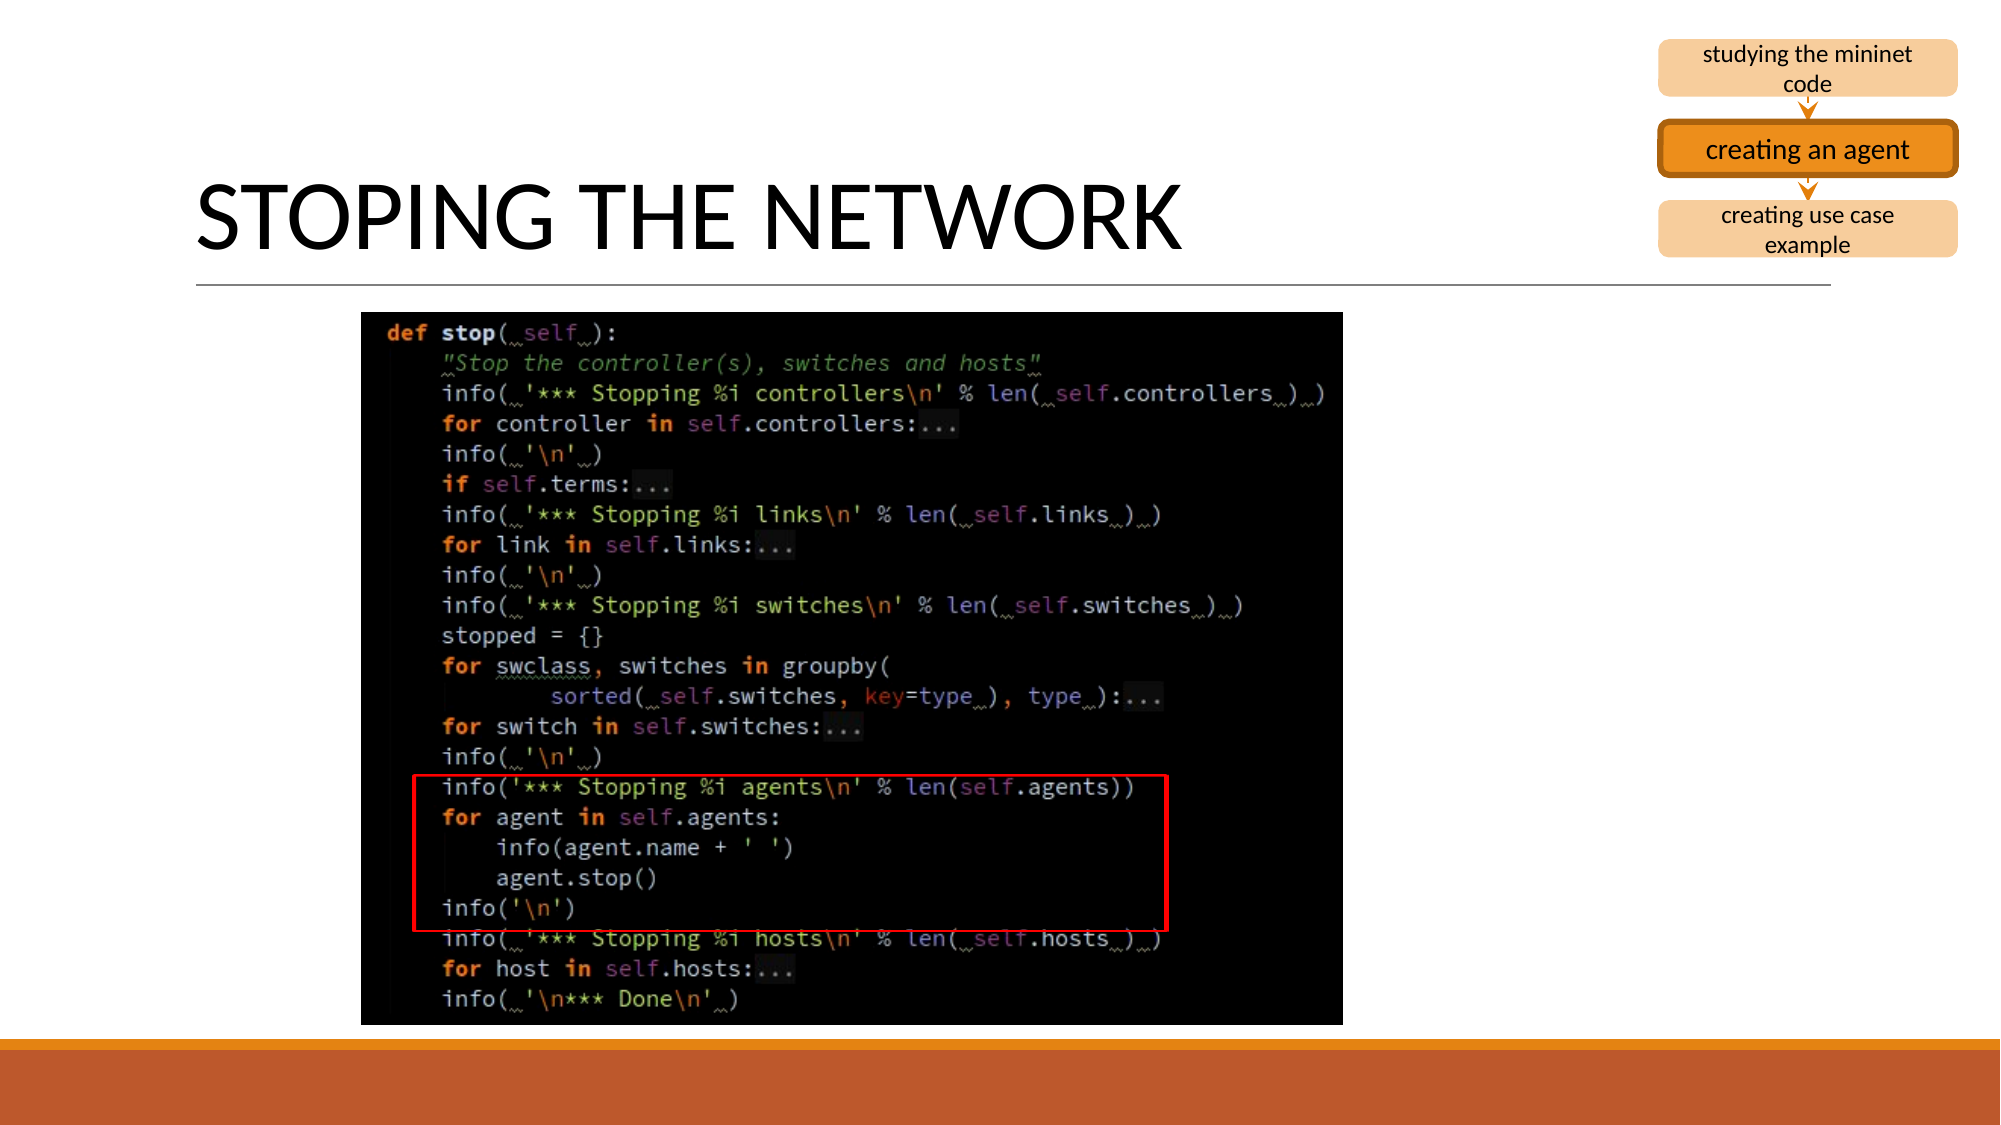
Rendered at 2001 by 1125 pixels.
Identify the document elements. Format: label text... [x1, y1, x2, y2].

title STOPING THE NETWORK [180, 47, 1830, 285]
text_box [1660, 41, 1956, 256]
picture [361, 312, 1343, 1026]
